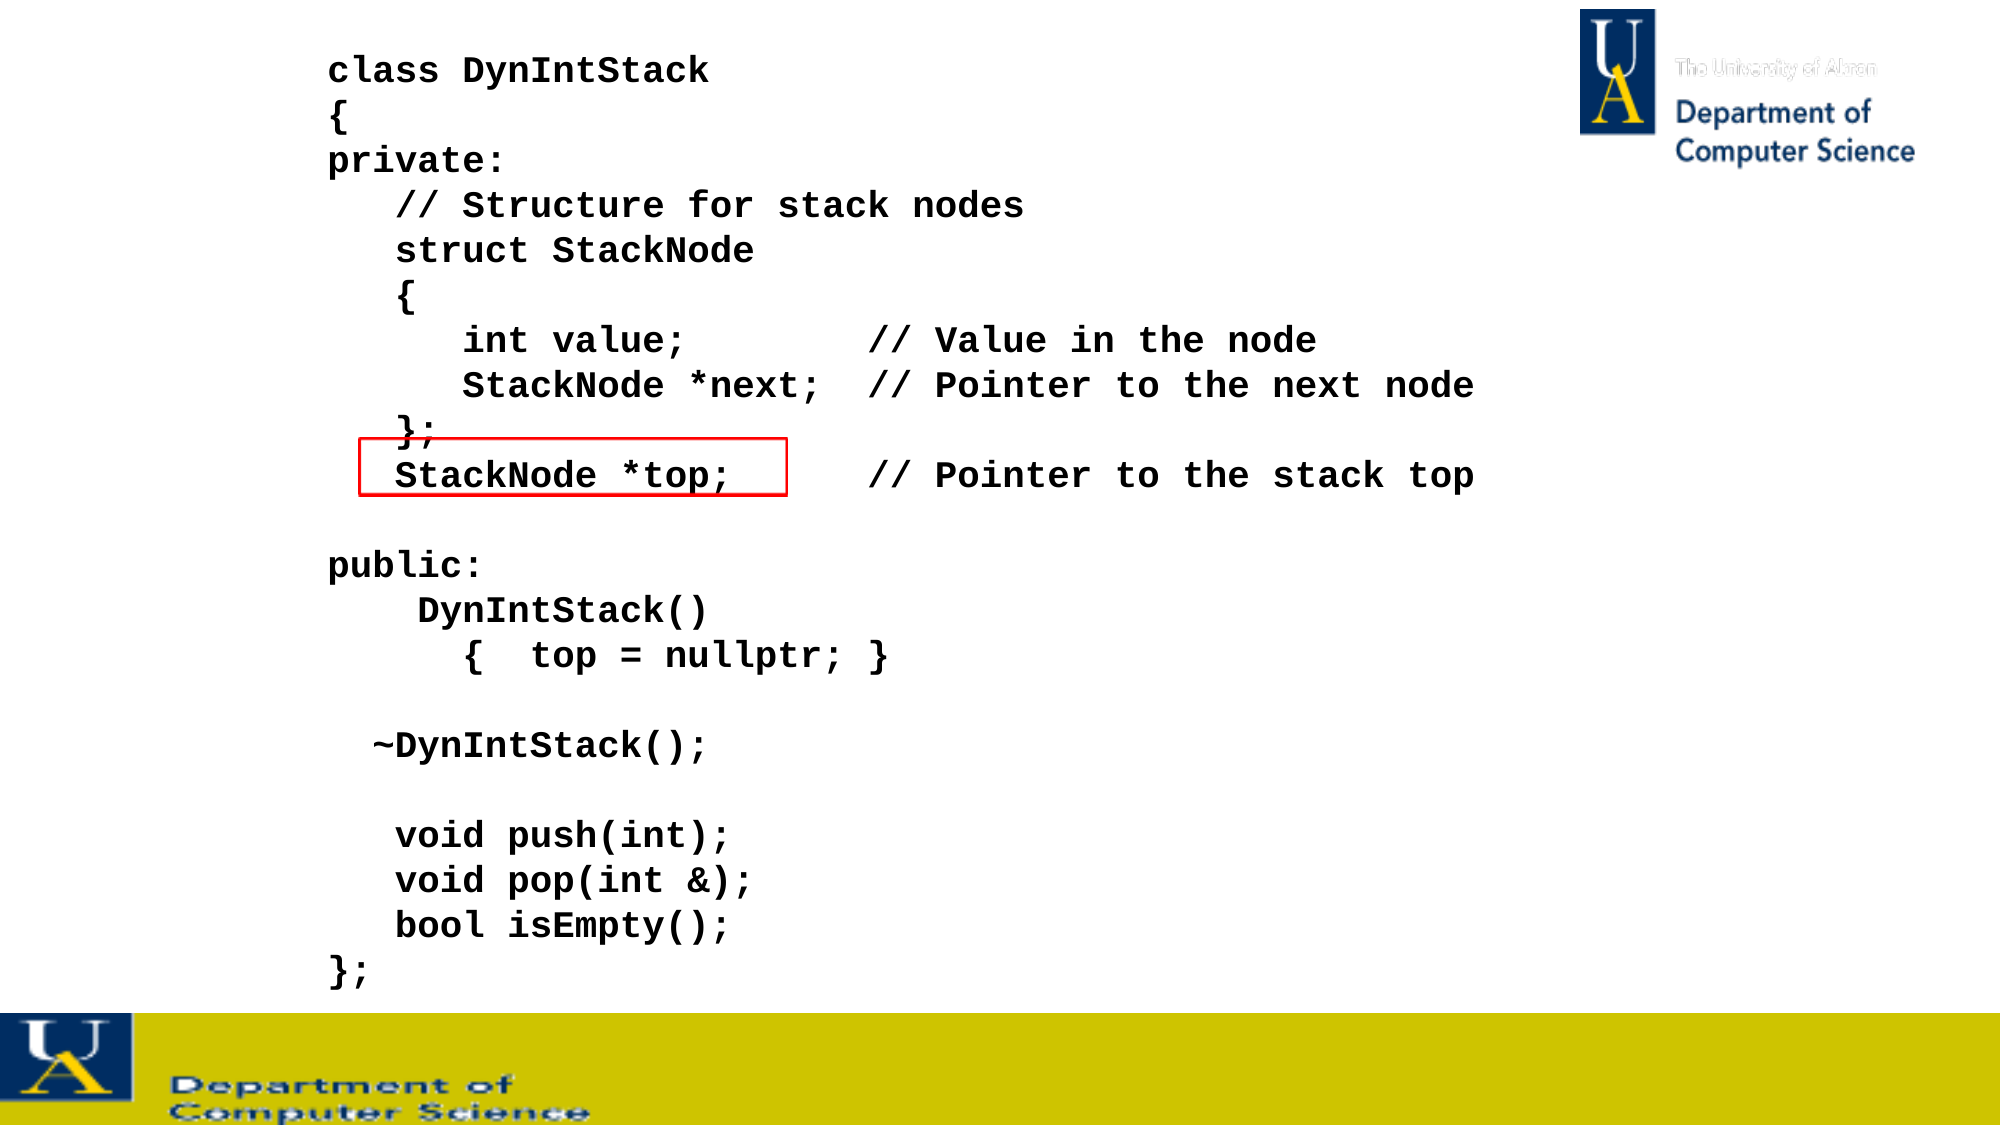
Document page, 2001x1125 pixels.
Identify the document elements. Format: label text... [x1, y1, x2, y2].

picture [0, 1013, 2000, 1125]
picture [1580, 9, 2001, 198]
picture [358, 437, 788, 497]
text_box class DynIntStack { private: // Structure for stack nodes struct StackNode { int value; // Value in the node StackNode *next; // Pointer to the next node }; StackNode *top; // Pointer to the stack top public: DynIntStack() { top = nullptr; } ~DynIntStack(); void push(int); void pop(int &); bool isEmpty(); }; [312, 37, 1663, 998]
